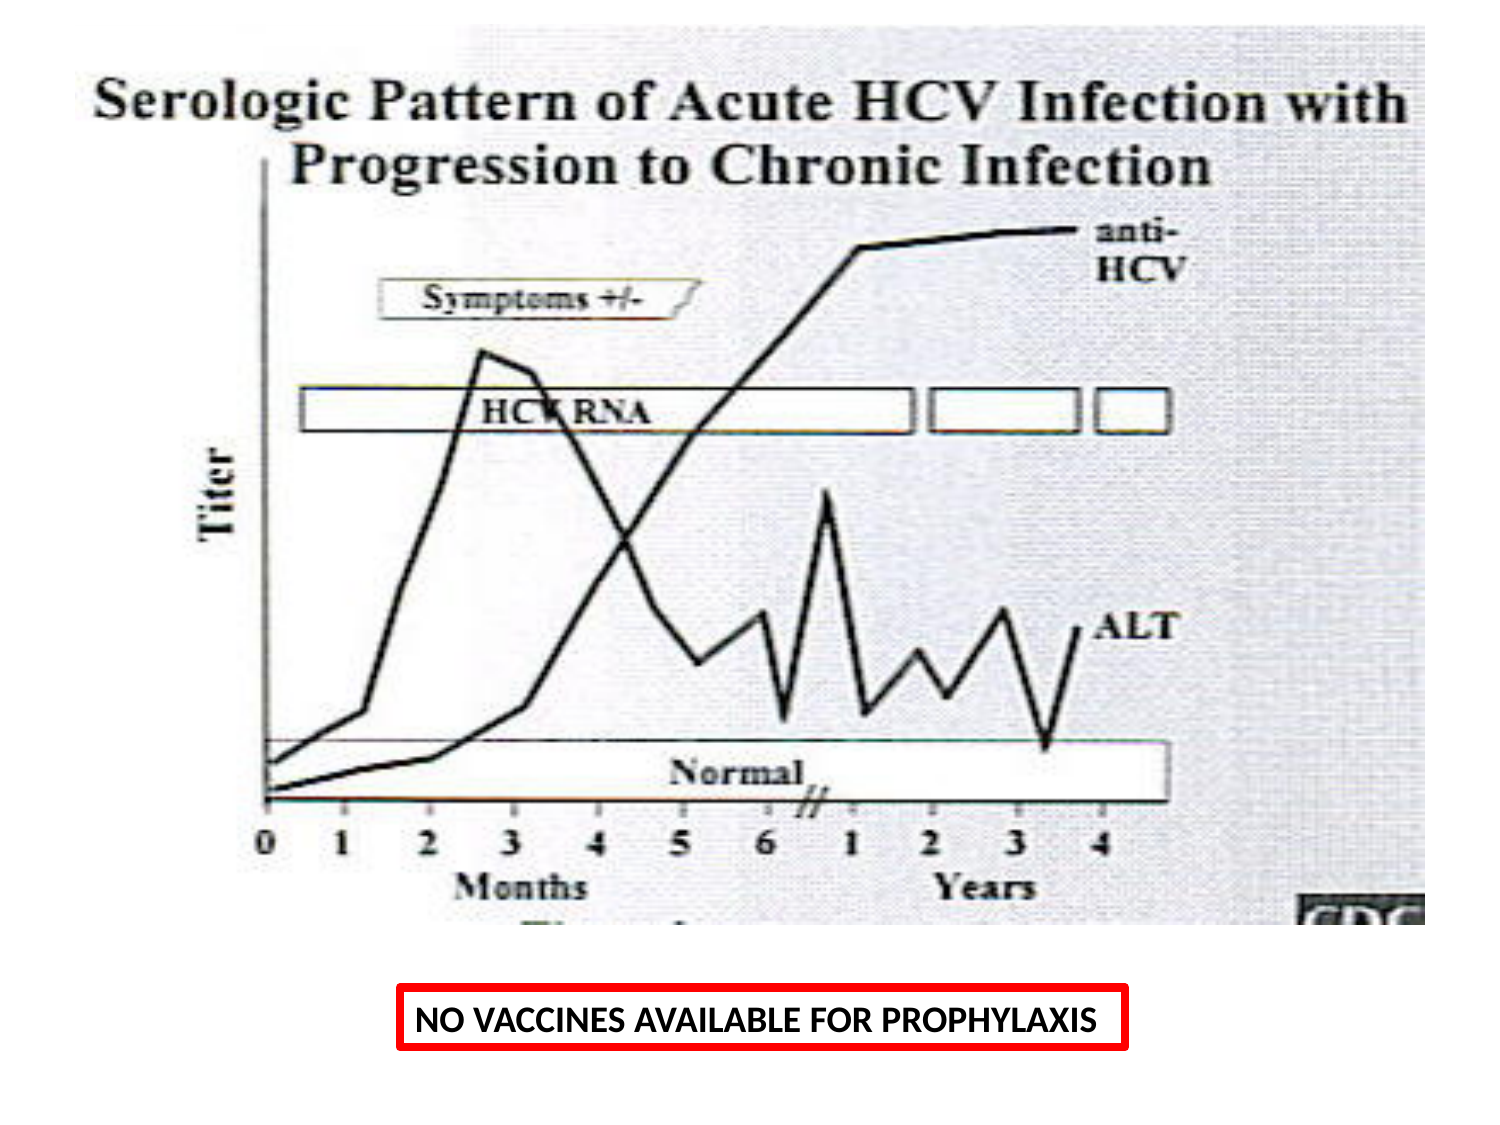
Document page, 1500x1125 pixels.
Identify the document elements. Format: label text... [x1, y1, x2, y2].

picture [74, 24, 1426, 926]
text_box NO VACCINES AVAILABLE FOR PROPHYLAXIS [399, 987, 1125, 1048]
